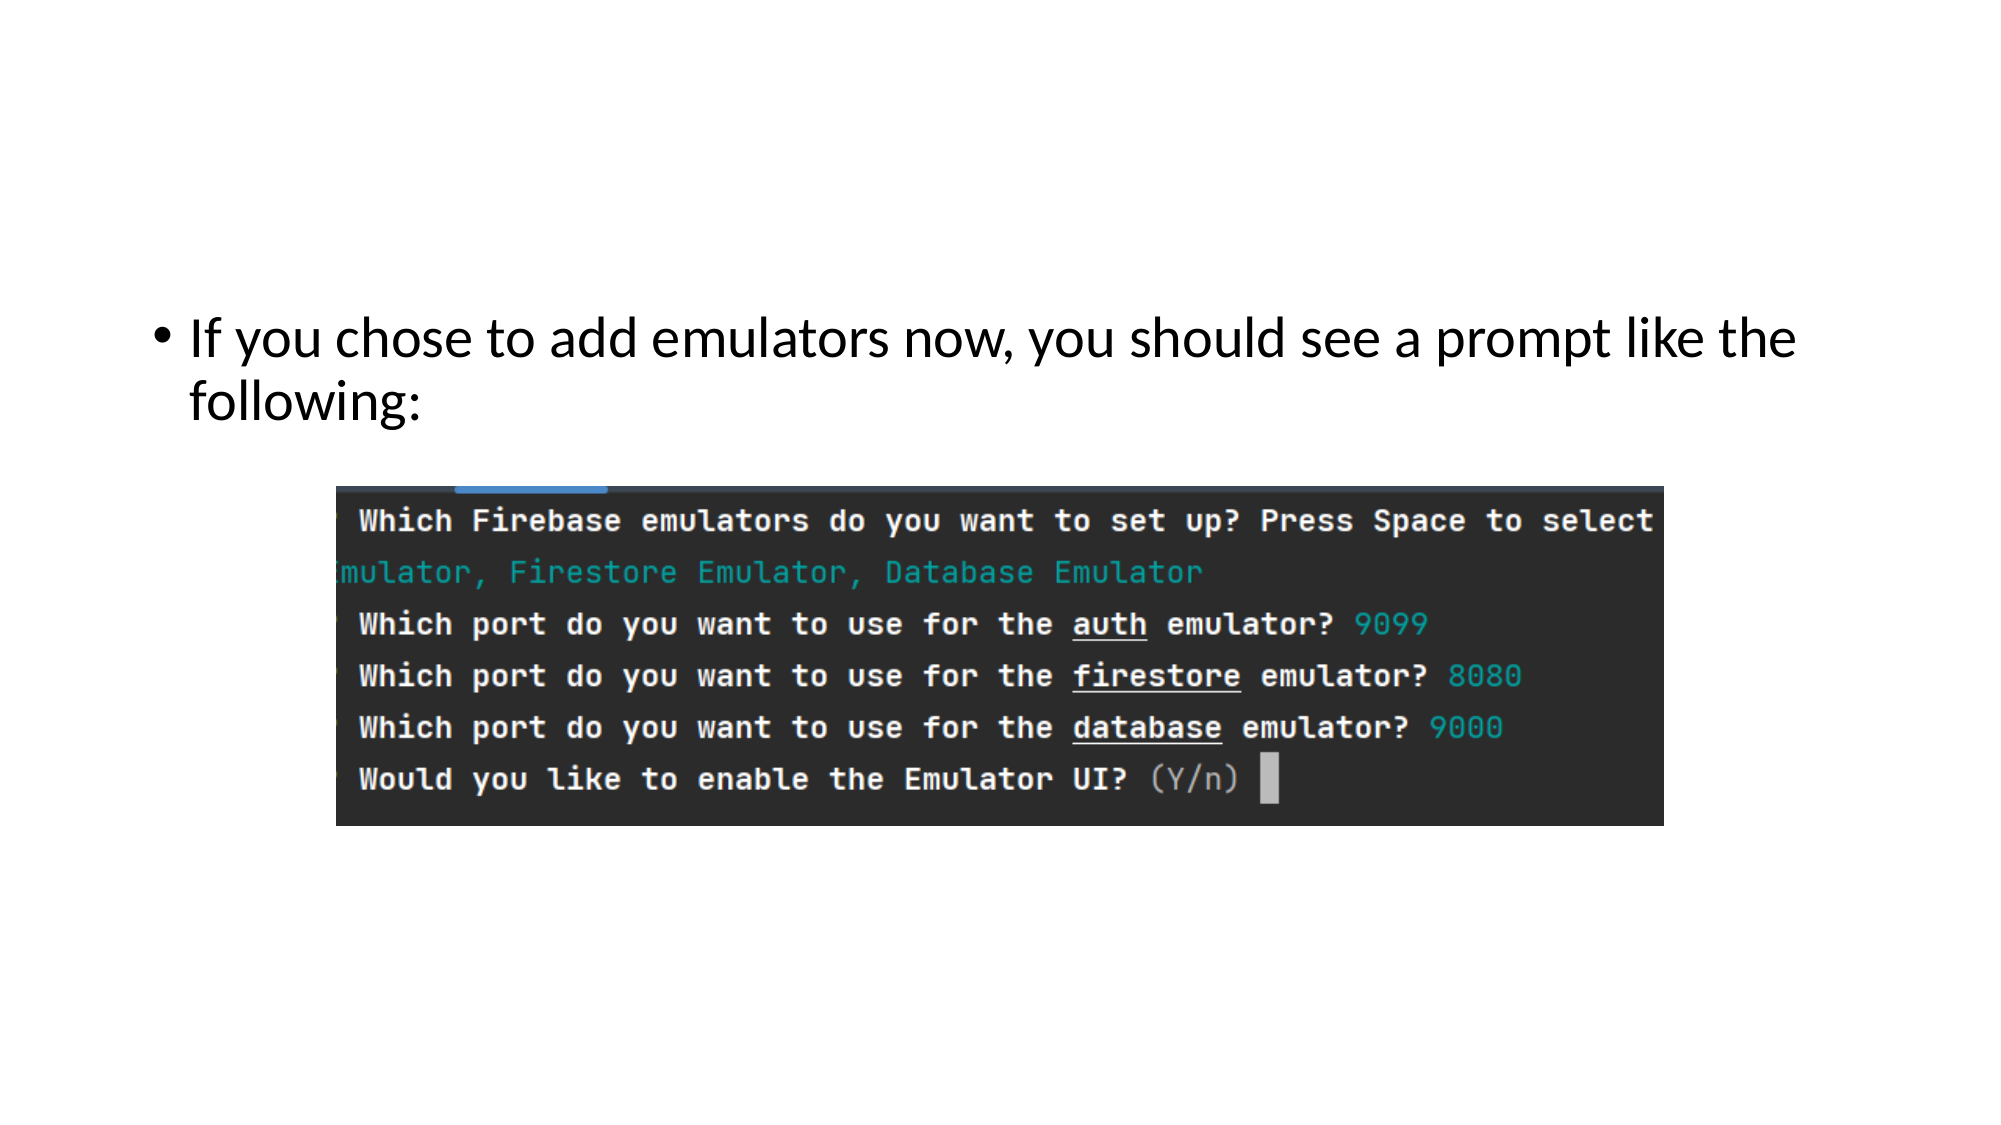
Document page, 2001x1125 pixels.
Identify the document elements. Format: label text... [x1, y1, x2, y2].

picture [336, 486, 1664, 826]
list If you chose to add emulators now, you should see a prompt like the following: [137, 299, 1863, 1014]
